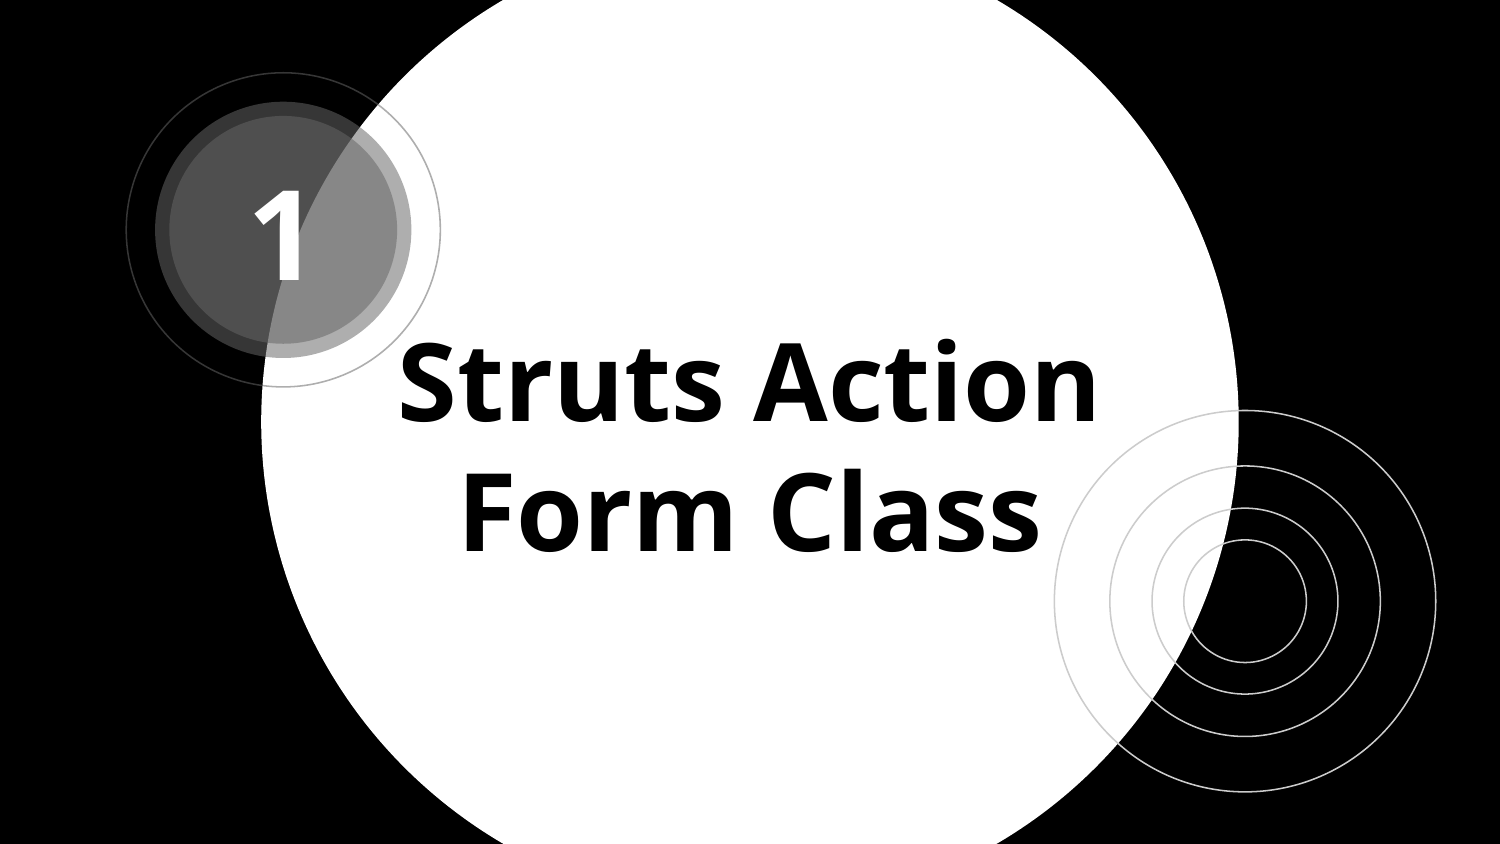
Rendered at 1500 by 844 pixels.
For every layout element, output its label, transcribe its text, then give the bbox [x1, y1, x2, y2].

title Struts Action Form Class [361, 307, 1139, 589]
text_box 1 [169, 116, 398, 345]
